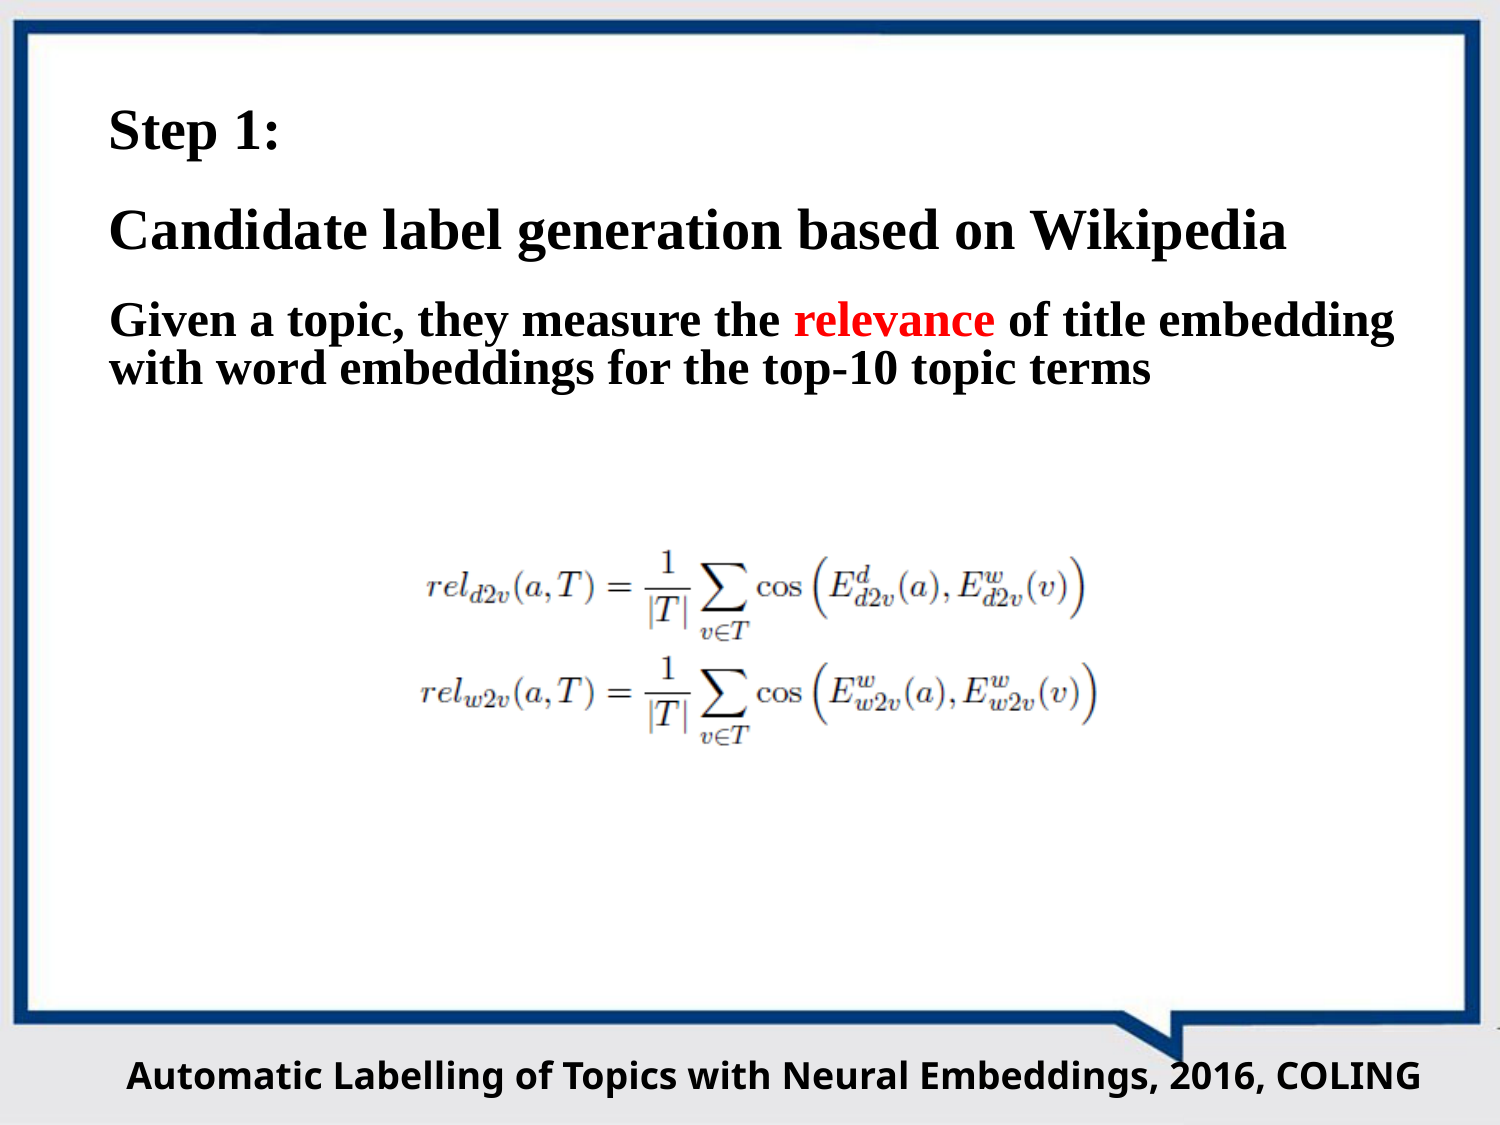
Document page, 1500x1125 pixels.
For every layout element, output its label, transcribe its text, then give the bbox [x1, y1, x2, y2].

text_box Step 1: Candidate label generation based on Wikipedia Given a topic, they measure the relevance of title embedding with word embeddings for the top-10 topic terms [94, 104, 1441, 893]
picture [0, 0, 1500, 1125]
text_box Automatic Labelling of Topics with Neural Embeddings, 2016, COLING [69, 1053, 1481, 1104]
